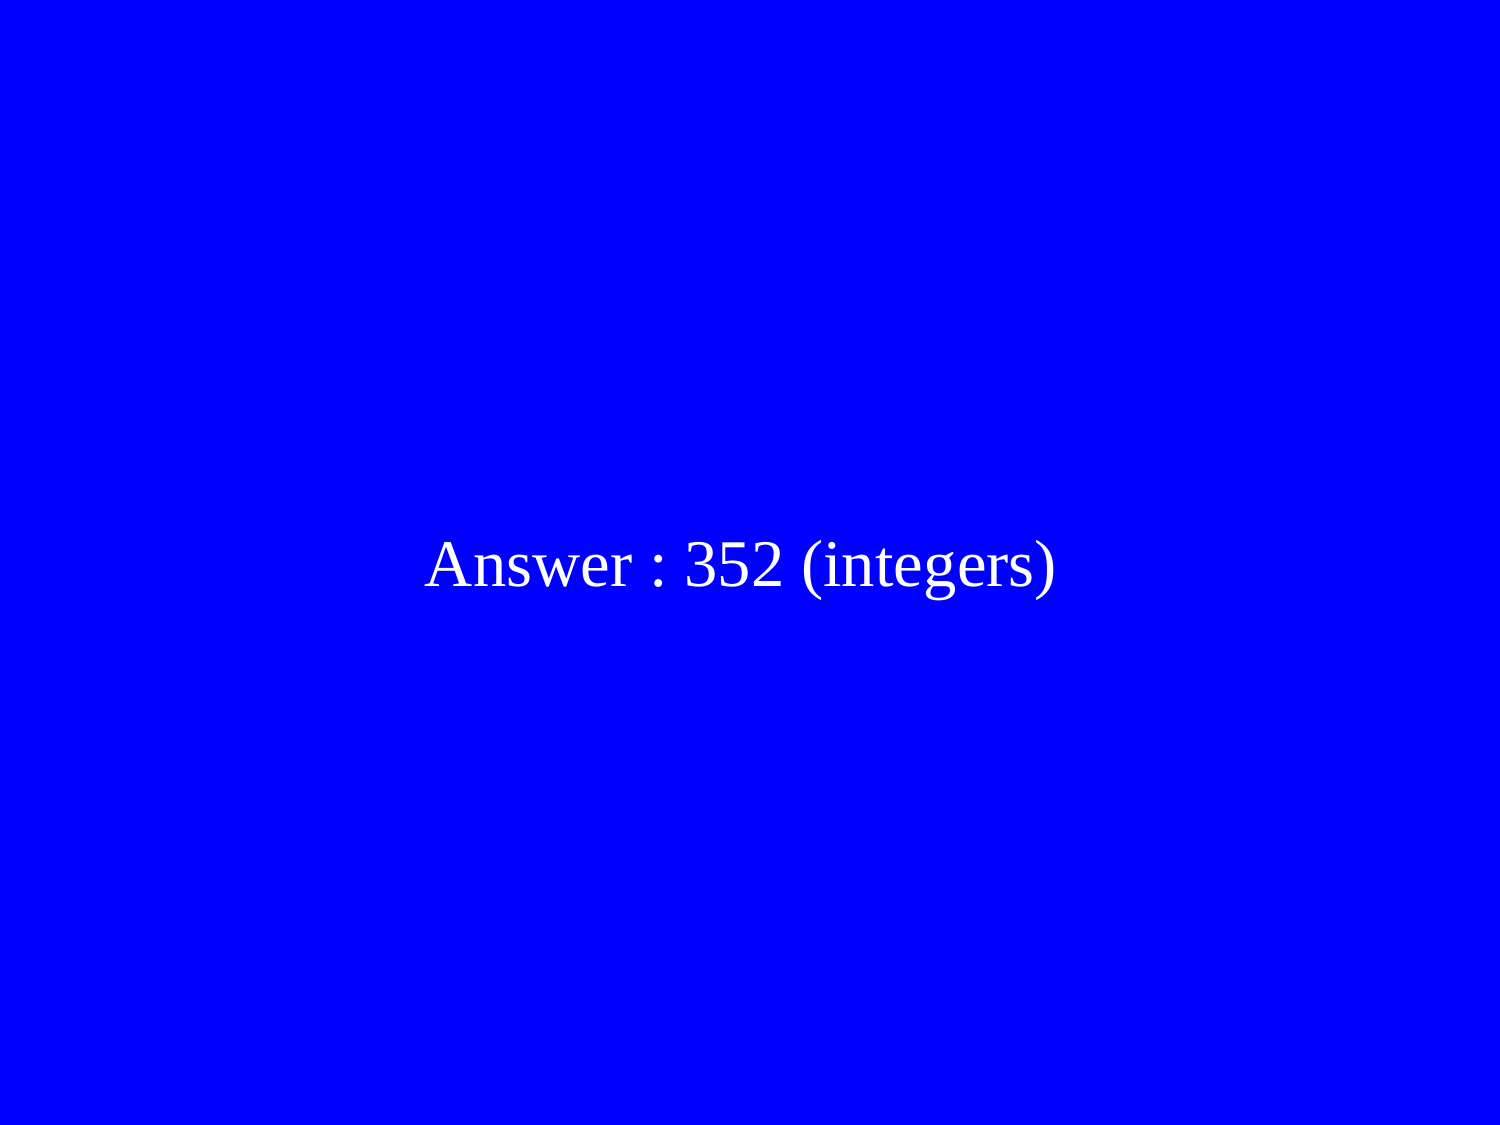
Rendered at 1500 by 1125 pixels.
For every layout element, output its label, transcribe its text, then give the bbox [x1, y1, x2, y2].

subtitle Answer : 352 (integers) [137, 512, 1363, 638]
